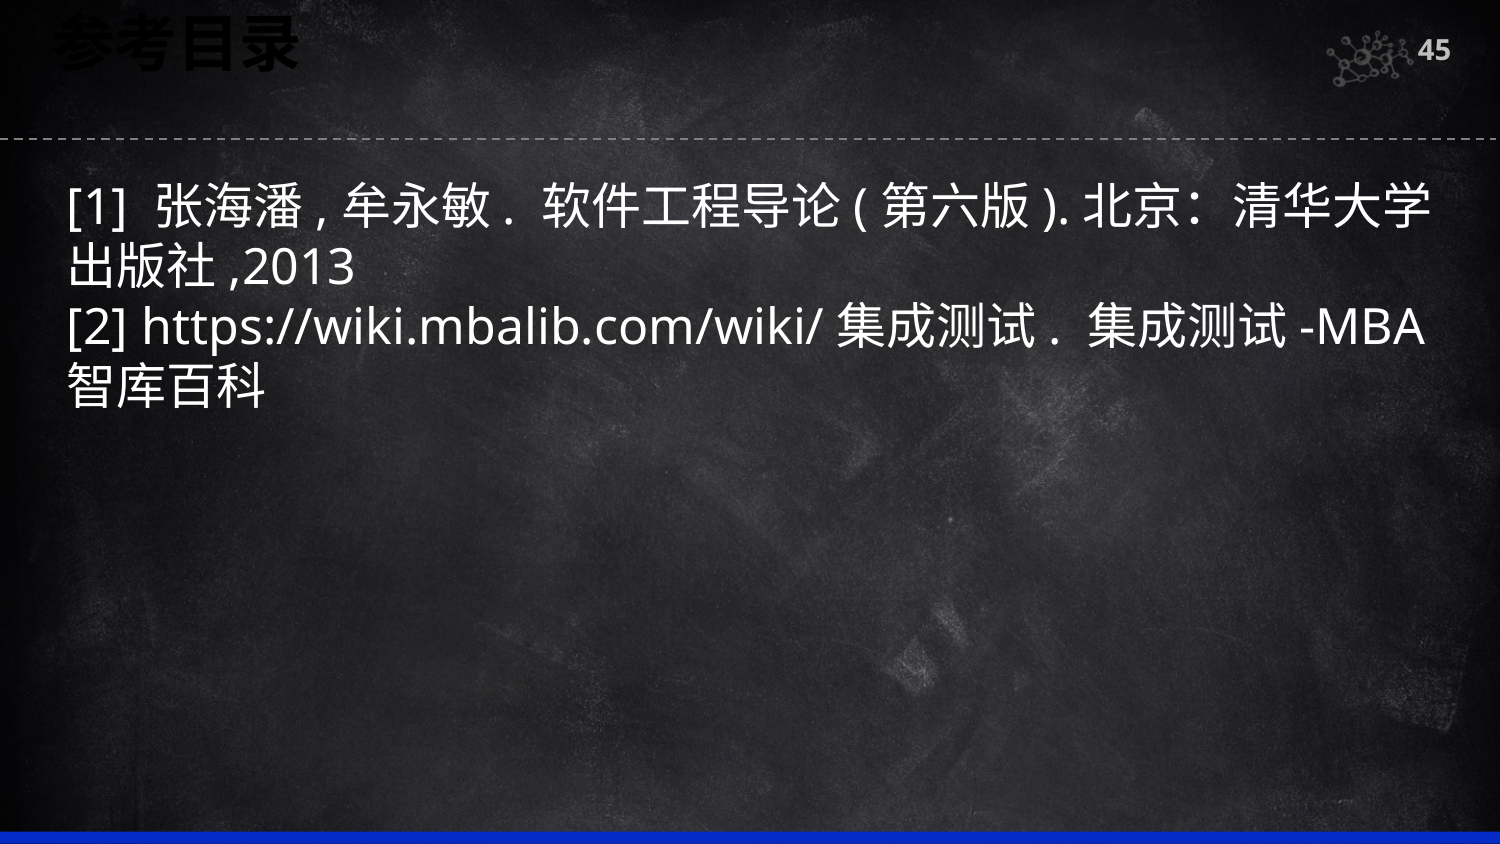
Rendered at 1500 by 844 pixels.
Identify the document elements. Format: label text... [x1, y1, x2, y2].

slide_number 45 [1116, 23, 1467, 84]
text_box [1] 张海潘,牟永敏. 软件工程导论(第六版).北京：清华大学出版社,2013 [2] https://wiki.mbalib.com/wiki/集成测试. 集成测试-MBA智库百科 [52, 166, 1479, 422]
picture [0, 0, 1500, 831]
text_box [50, 144, 1424, 205]
list 参考目录 [52, 12, 1424, 88]
